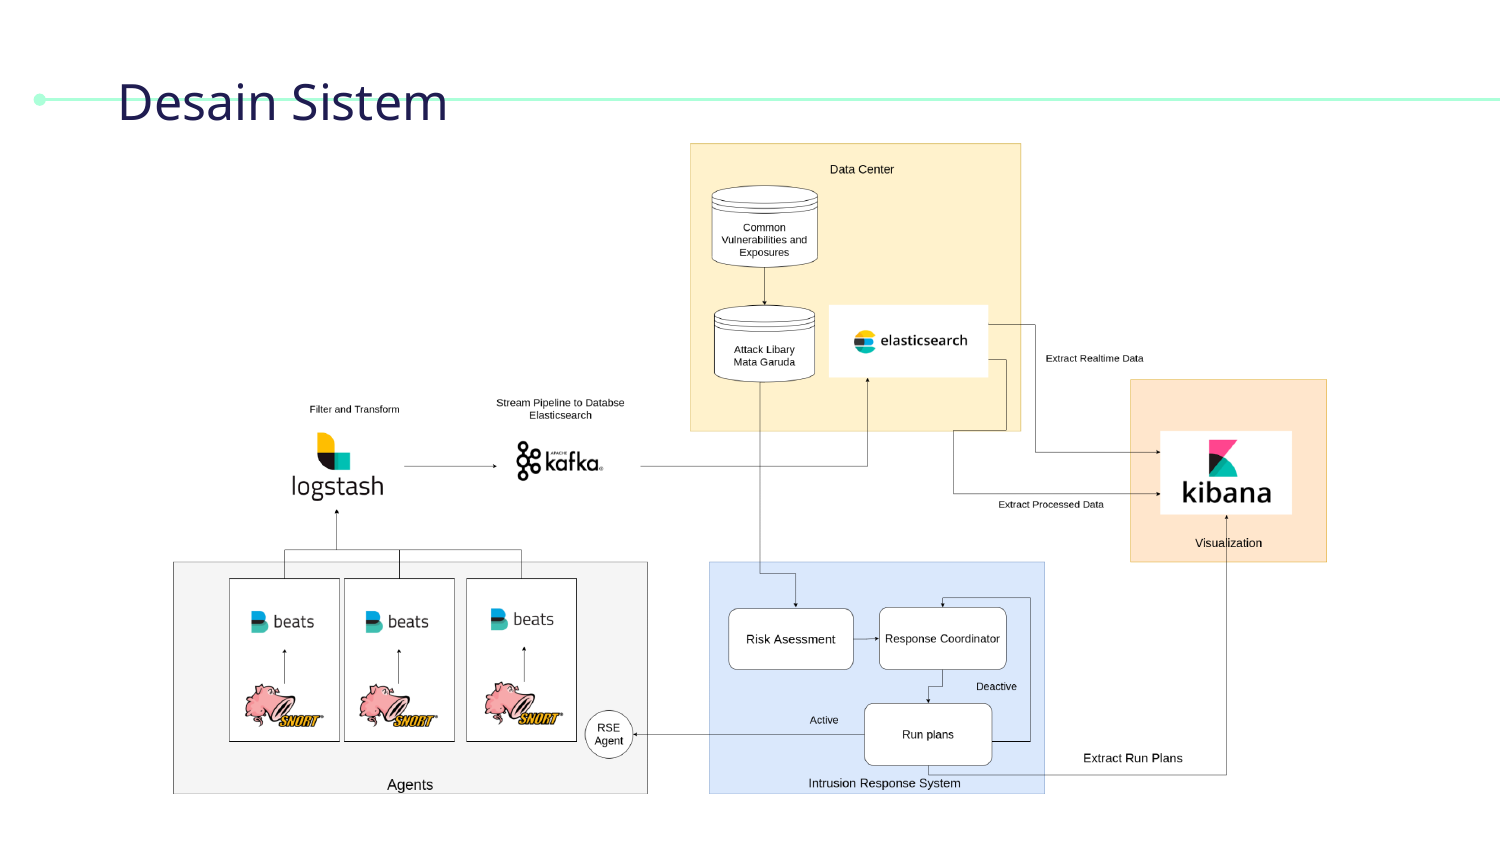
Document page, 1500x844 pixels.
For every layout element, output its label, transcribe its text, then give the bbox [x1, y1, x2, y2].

picture [173, 143, 1327, 794]
title Desain Sistem [102, 55, 1101, 144]
